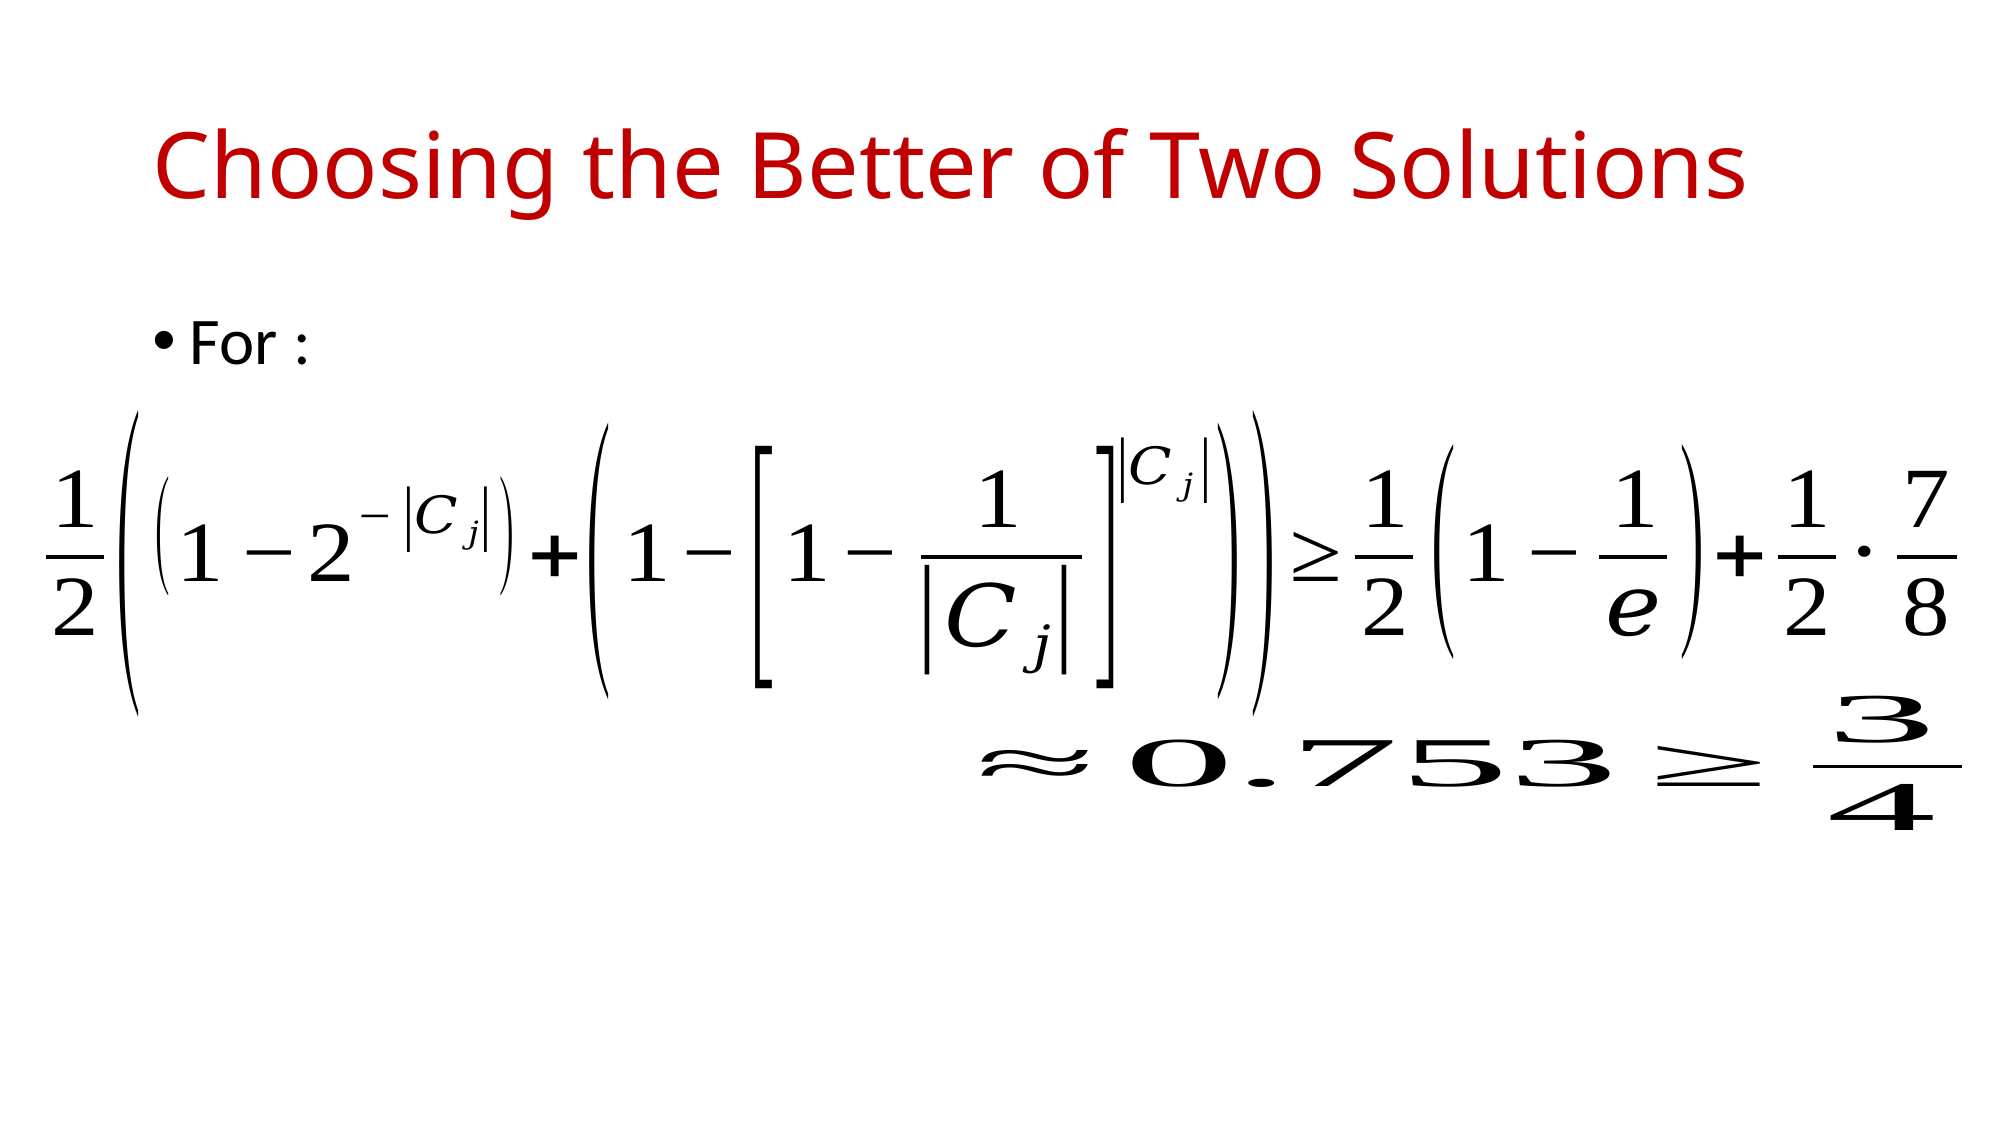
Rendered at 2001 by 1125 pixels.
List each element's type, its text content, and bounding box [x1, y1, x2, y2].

title Choosing the Better of Two Solutions [137, 59, 1906, 278]
